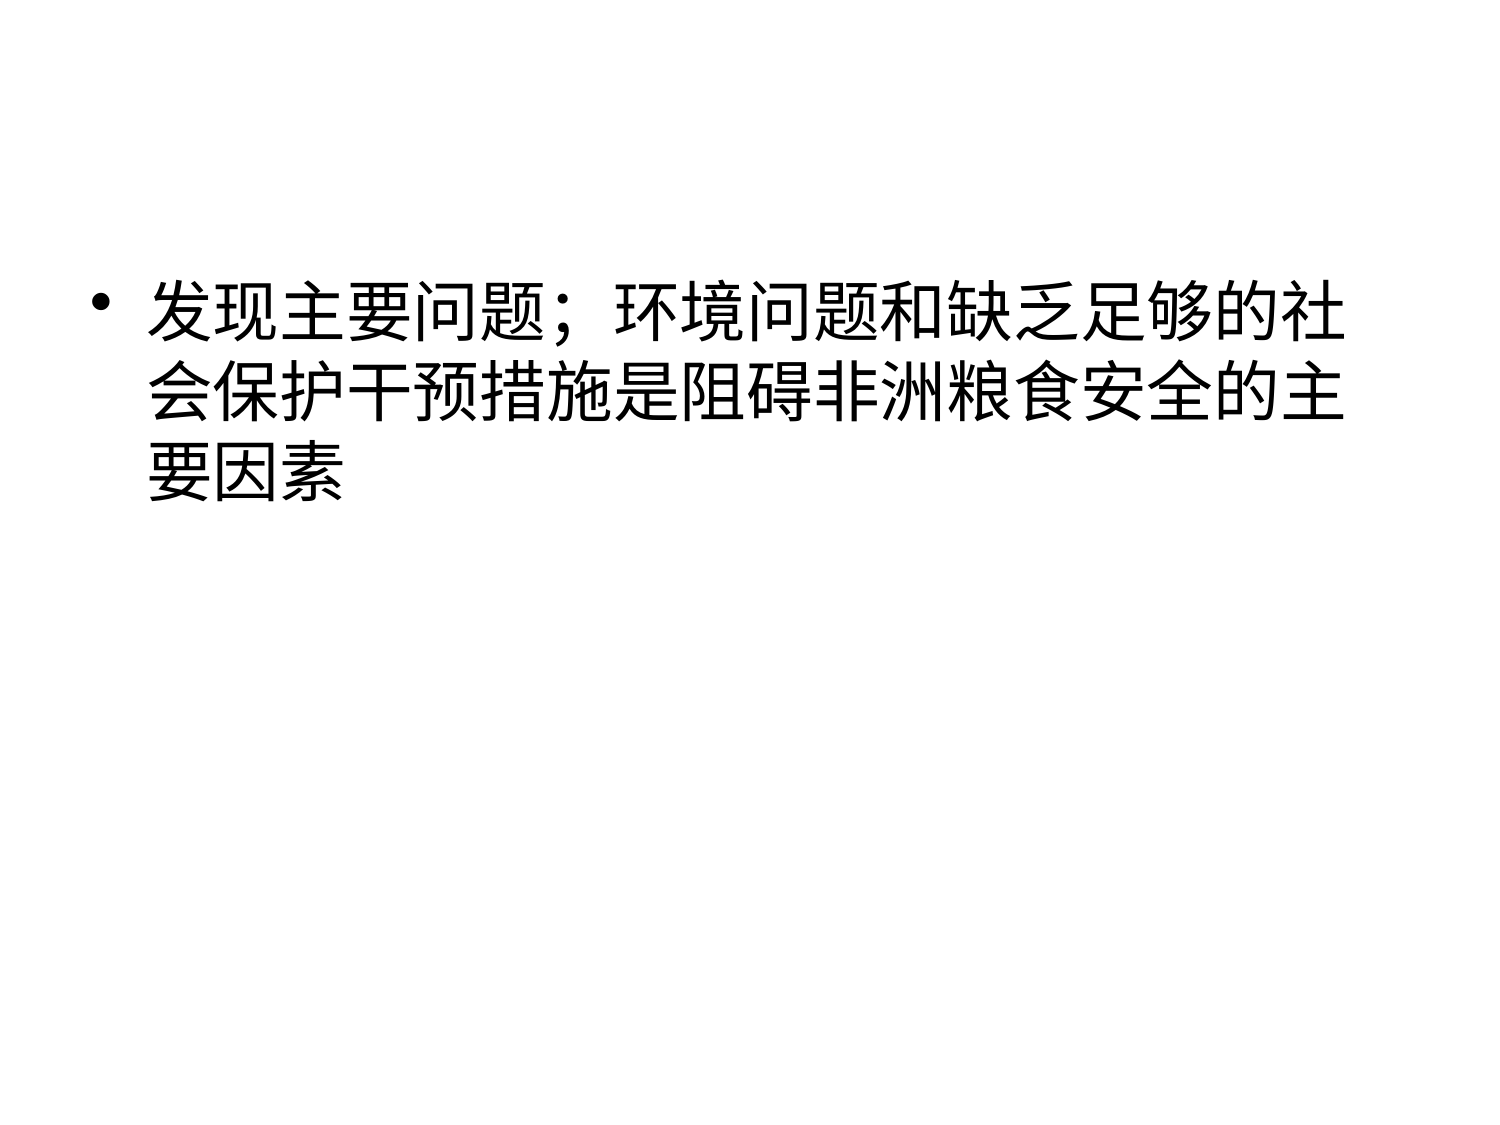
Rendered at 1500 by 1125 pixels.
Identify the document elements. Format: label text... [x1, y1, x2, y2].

list 发现主要问题；环境问题和缺乏足够的社会保护干预措施是阻碍非洲粮食安全的主要因素 [74, 262, 1426, 1006]
